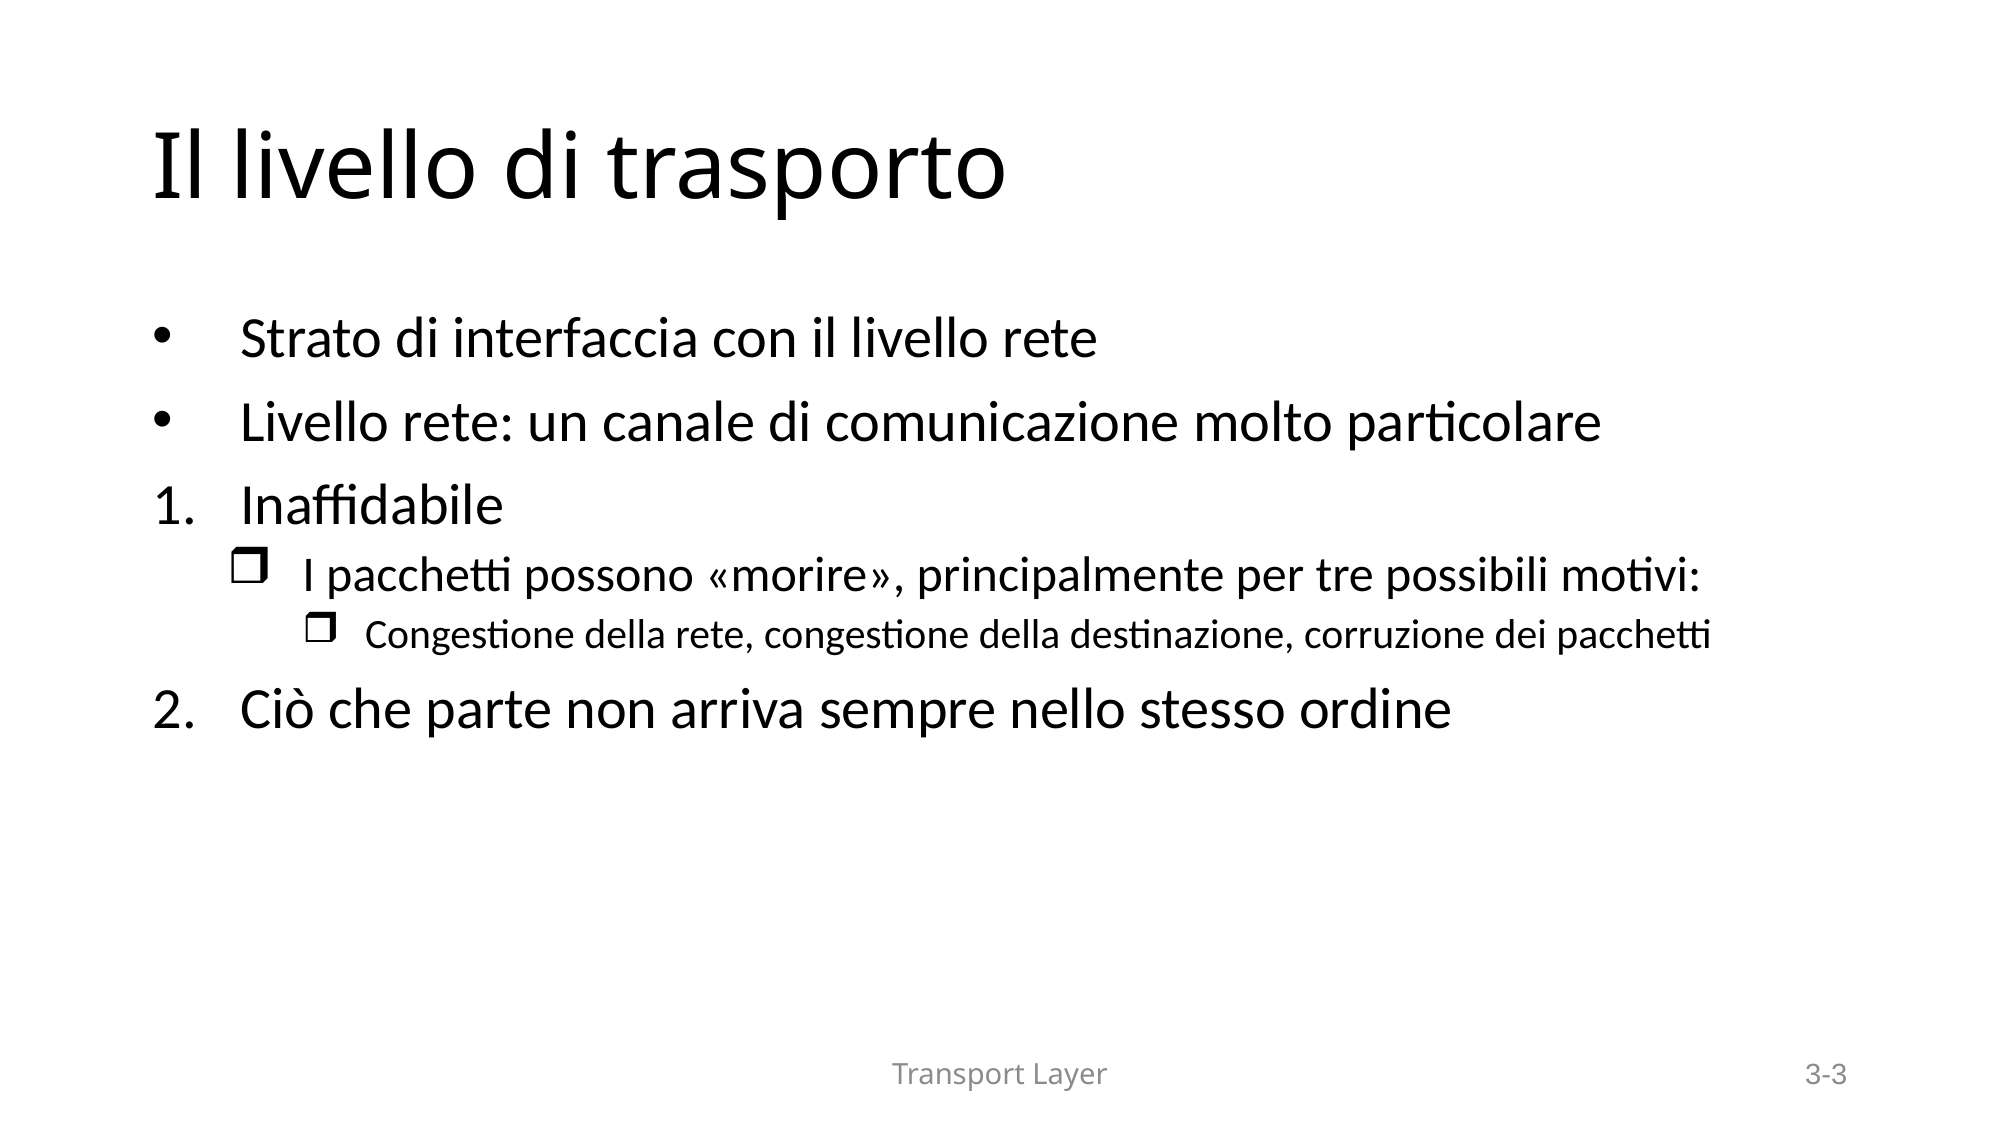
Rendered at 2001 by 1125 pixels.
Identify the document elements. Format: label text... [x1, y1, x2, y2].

list Strato di interfaccia con il livello rete Livello rete: un canale di comunicazione molto particolare Inaffidabile I pacchetti possono «morire», principalmente per tre possibili motivi: Congestione della rete, congestione della destinazione, corruzione dei pacchetti Ciò che parte non arriva sempre nello stesso ordine [137, 299, 1863, 1014]
title Il livello di trasporto [137, 59, 1863, 278]
footer Transport Layer [662, 1042, 1338, 1103]
slide_number 3-3 [1412, 1042, 1863, 1103]
